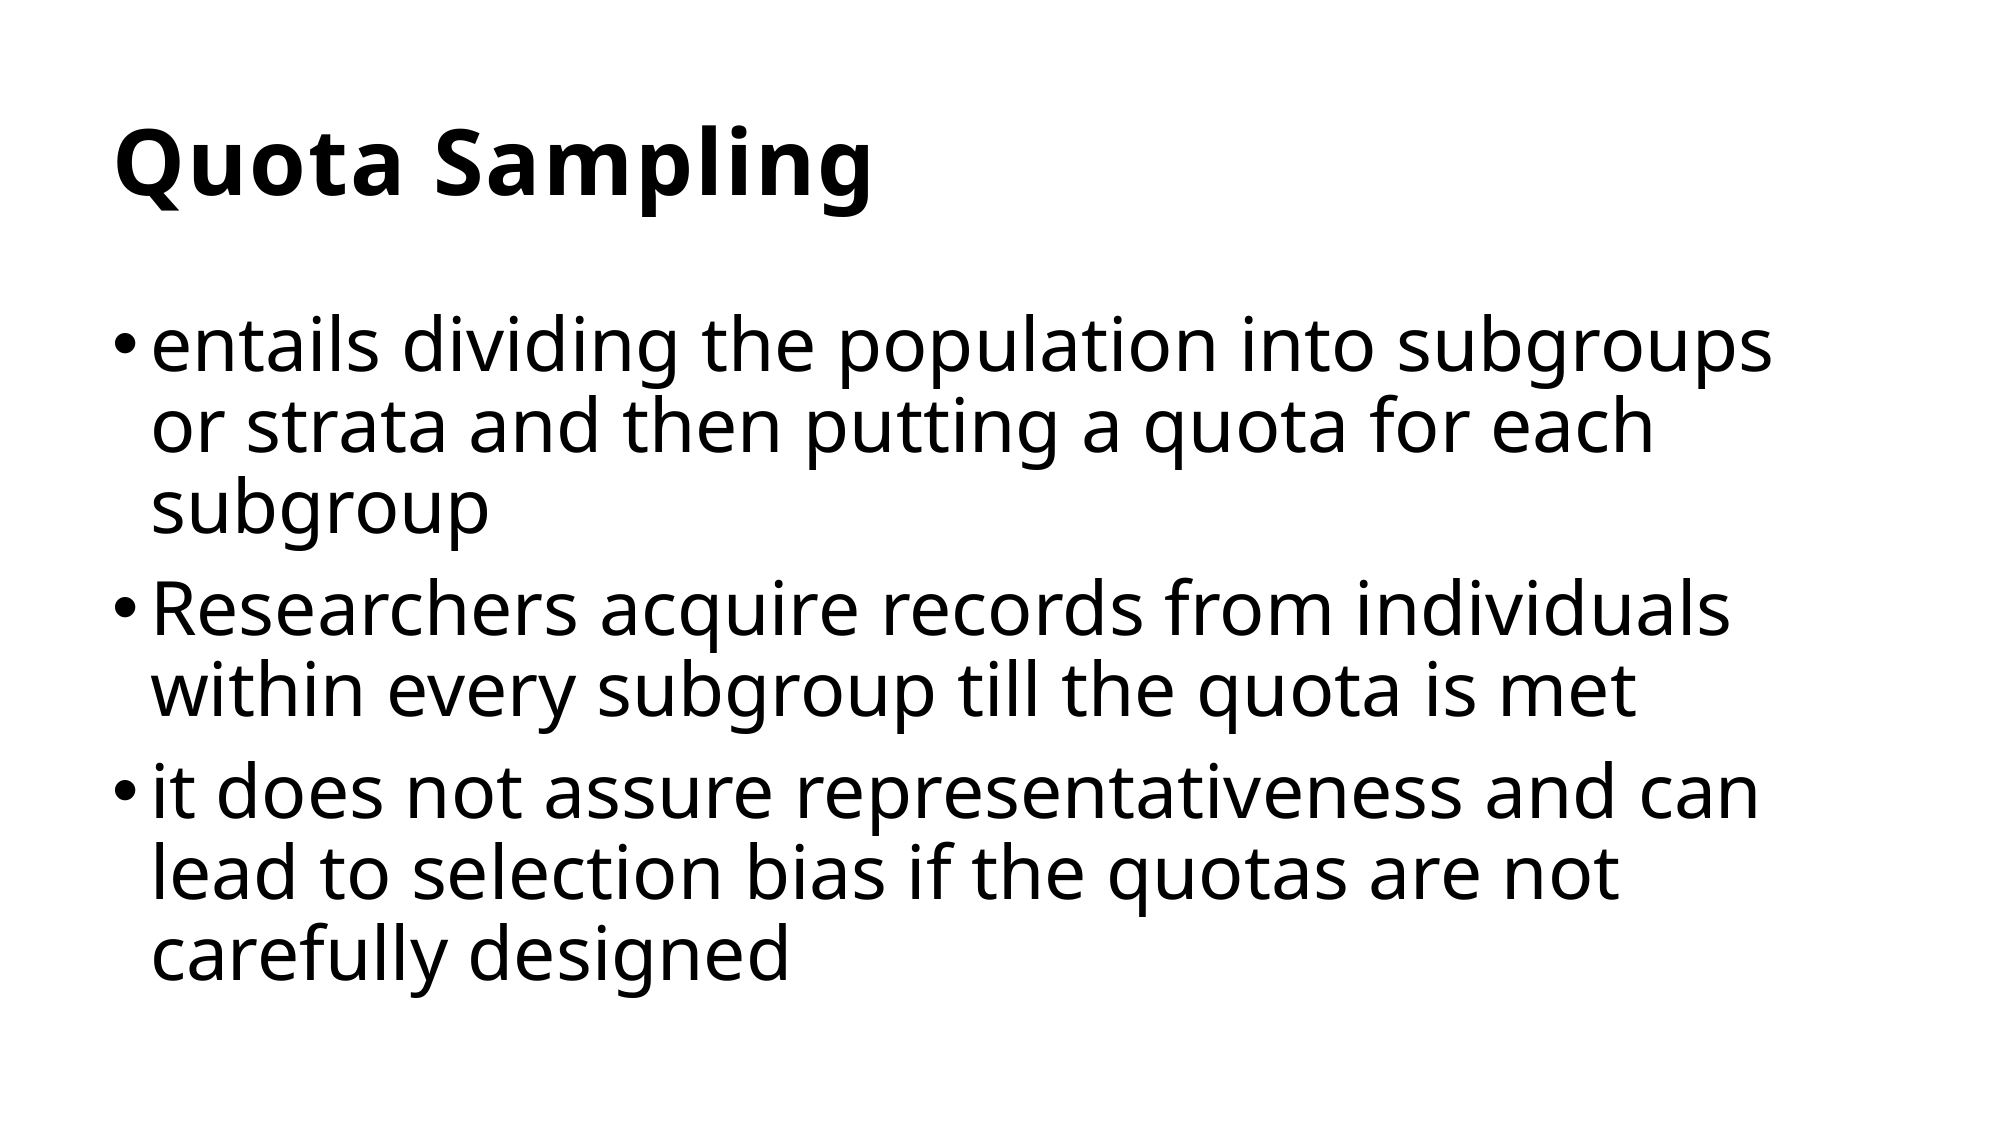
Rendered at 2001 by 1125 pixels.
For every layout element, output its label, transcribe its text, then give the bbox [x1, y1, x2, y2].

title Quota Sampling [97, 59, 1804, 278]
list entails dividing the population into subgroups or strata and then putting a quota for each subgroup Researchers acquire records from individuals within every subgroup till the quota is met it does not assure representativeness and can lead to selection bias if the quotas are not carefully designed [97, 299, 1801, 1014]
